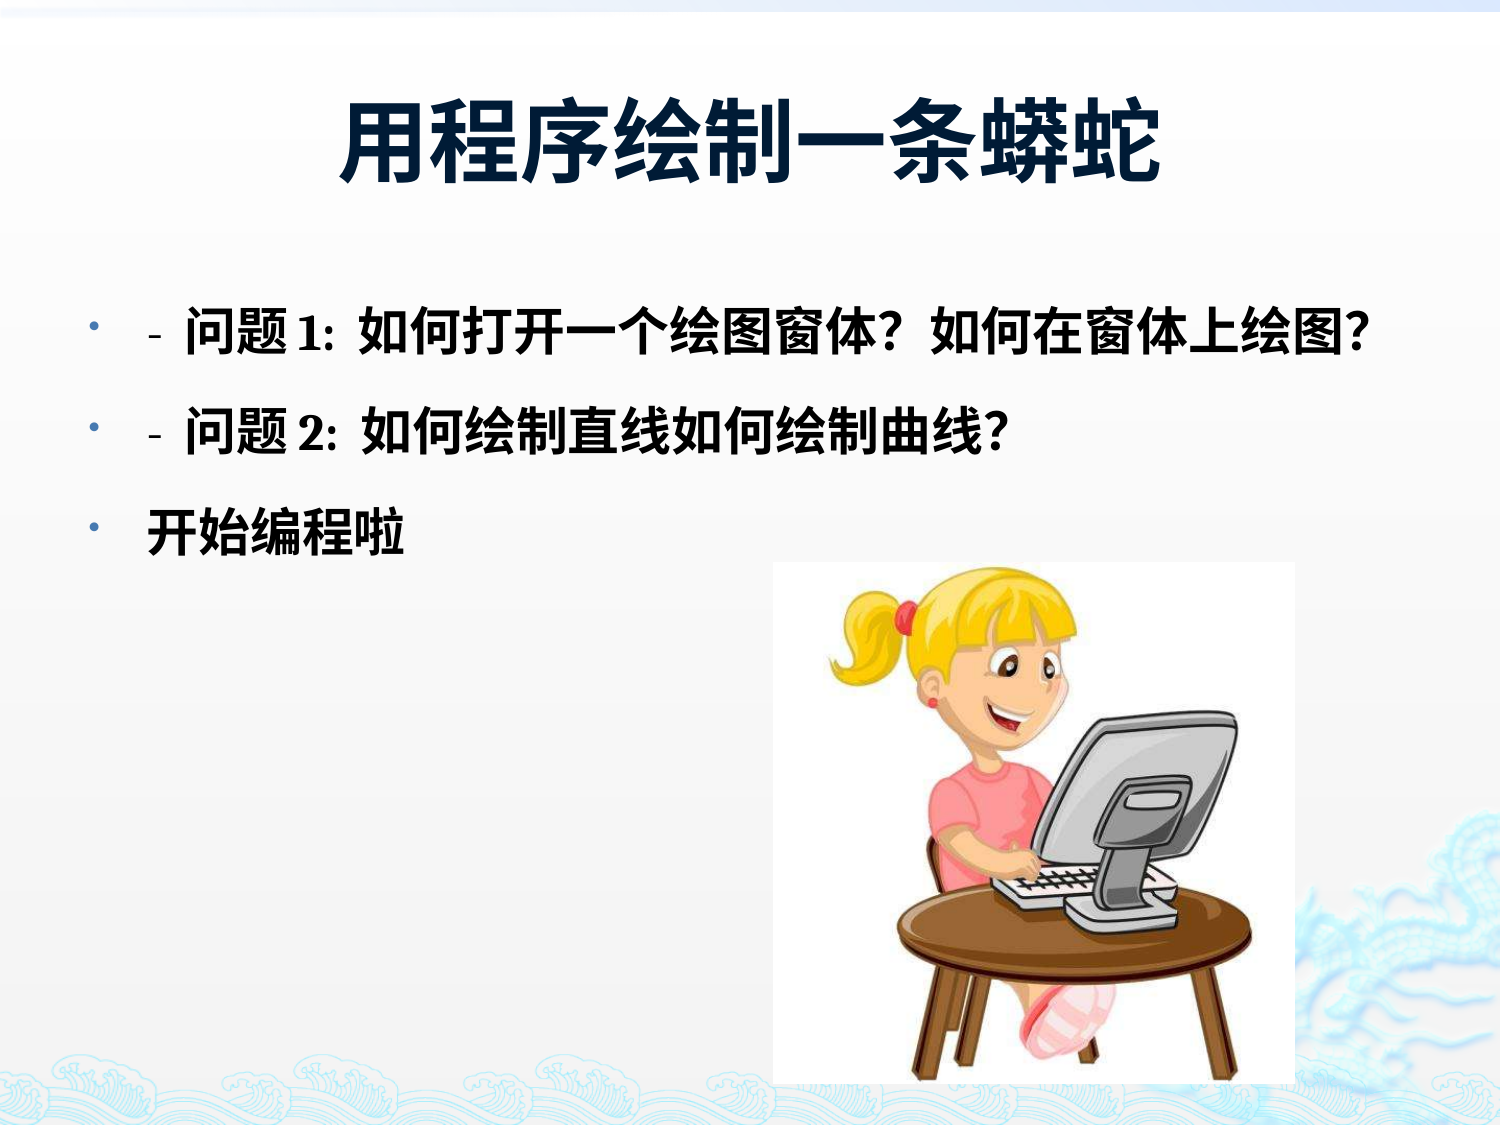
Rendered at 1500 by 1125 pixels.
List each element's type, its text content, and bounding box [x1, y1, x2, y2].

title 用程序绘制一条蟒蛇 [75, 45, 1425, 233]
list - 问题1: 如何打开一个绘图窗体？如何在窗体上绘图？ - 问题2: 如何绘制直线如何绘制曲线？ 开始编程啦 [75, 262, 1425, 575]
picture [773, 561, 1295, 1084]
